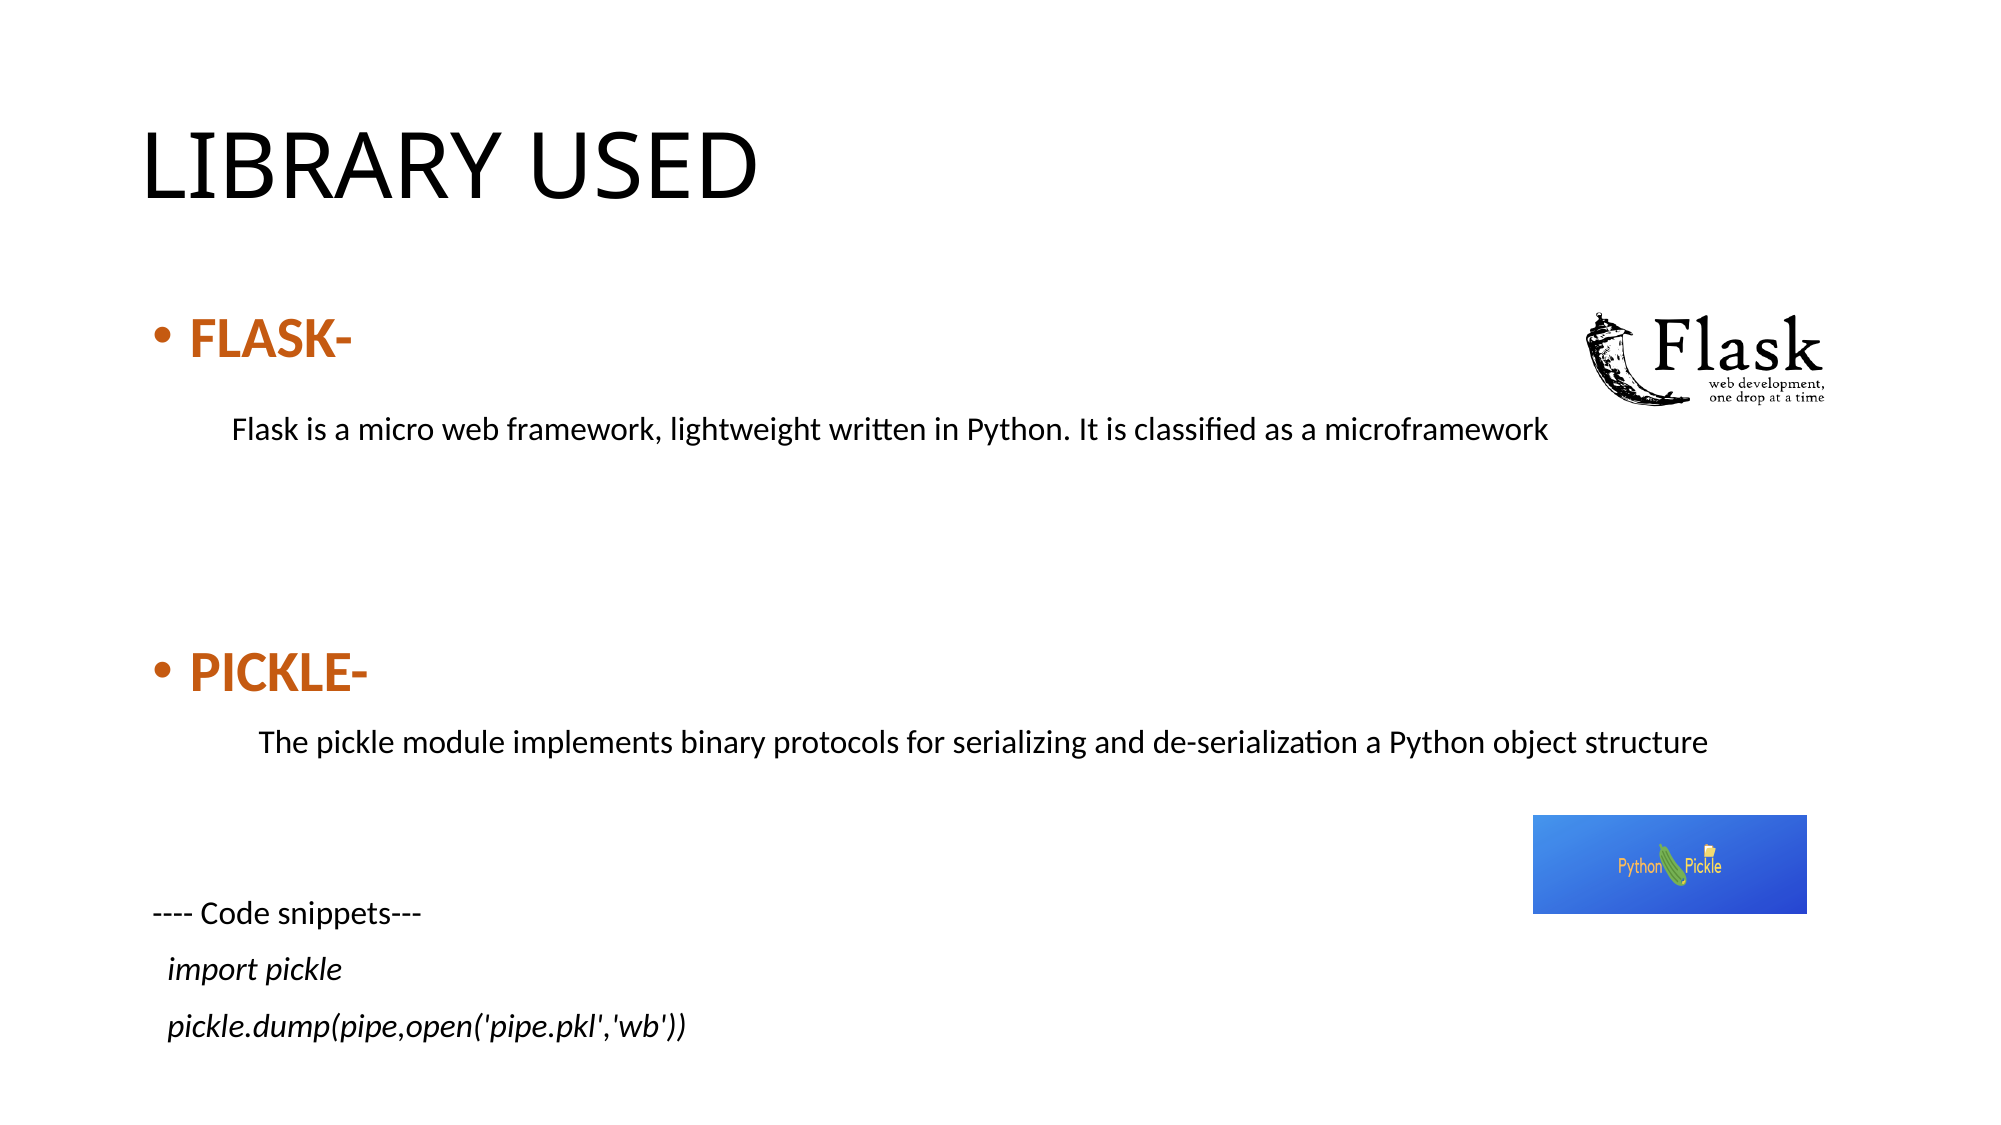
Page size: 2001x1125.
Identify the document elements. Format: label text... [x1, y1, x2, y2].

title LIBRARY USED [123, 59, 1850, 279]
list FLASK- Flask is a micro web framework, lightweight written in Python. It is classified as a microframework PICKLE- The pickle module implements binary protocols for serializing and de-serialization a Python object structure ---- Code snippets--- import pickle pickle.dump(pipe,open('pipe.pkl','wb')) [137, 299, 1863, 1075]
picture [1533, 815, 1807, 914]
text_box [297, 378, 1545, 440]
picture [1579, 309, 1830, 408]
